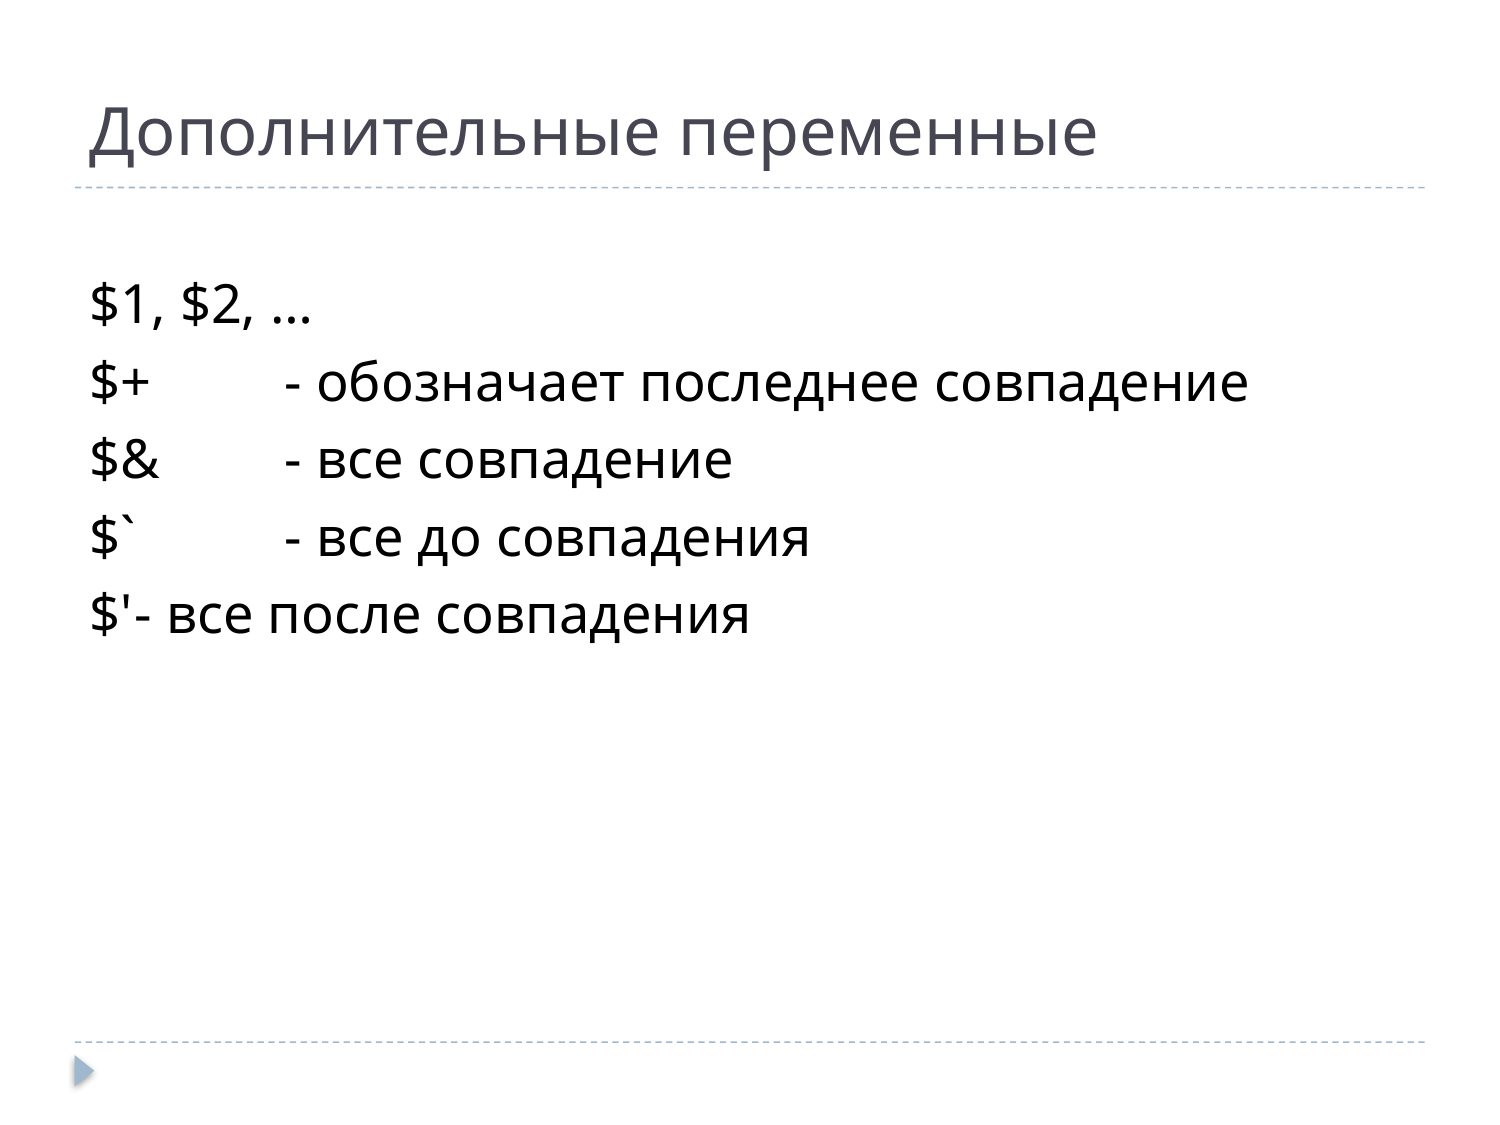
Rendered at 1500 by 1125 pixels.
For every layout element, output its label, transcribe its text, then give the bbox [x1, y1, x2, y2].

title Дополнительные переменные [75, 45, 1425, 176]
list $1, $2, … $+ - обозначает последнее совпадение $& - все совпадение $` - все до совпадения $' - все после совпадения [75, 262, 1425, 1005]
